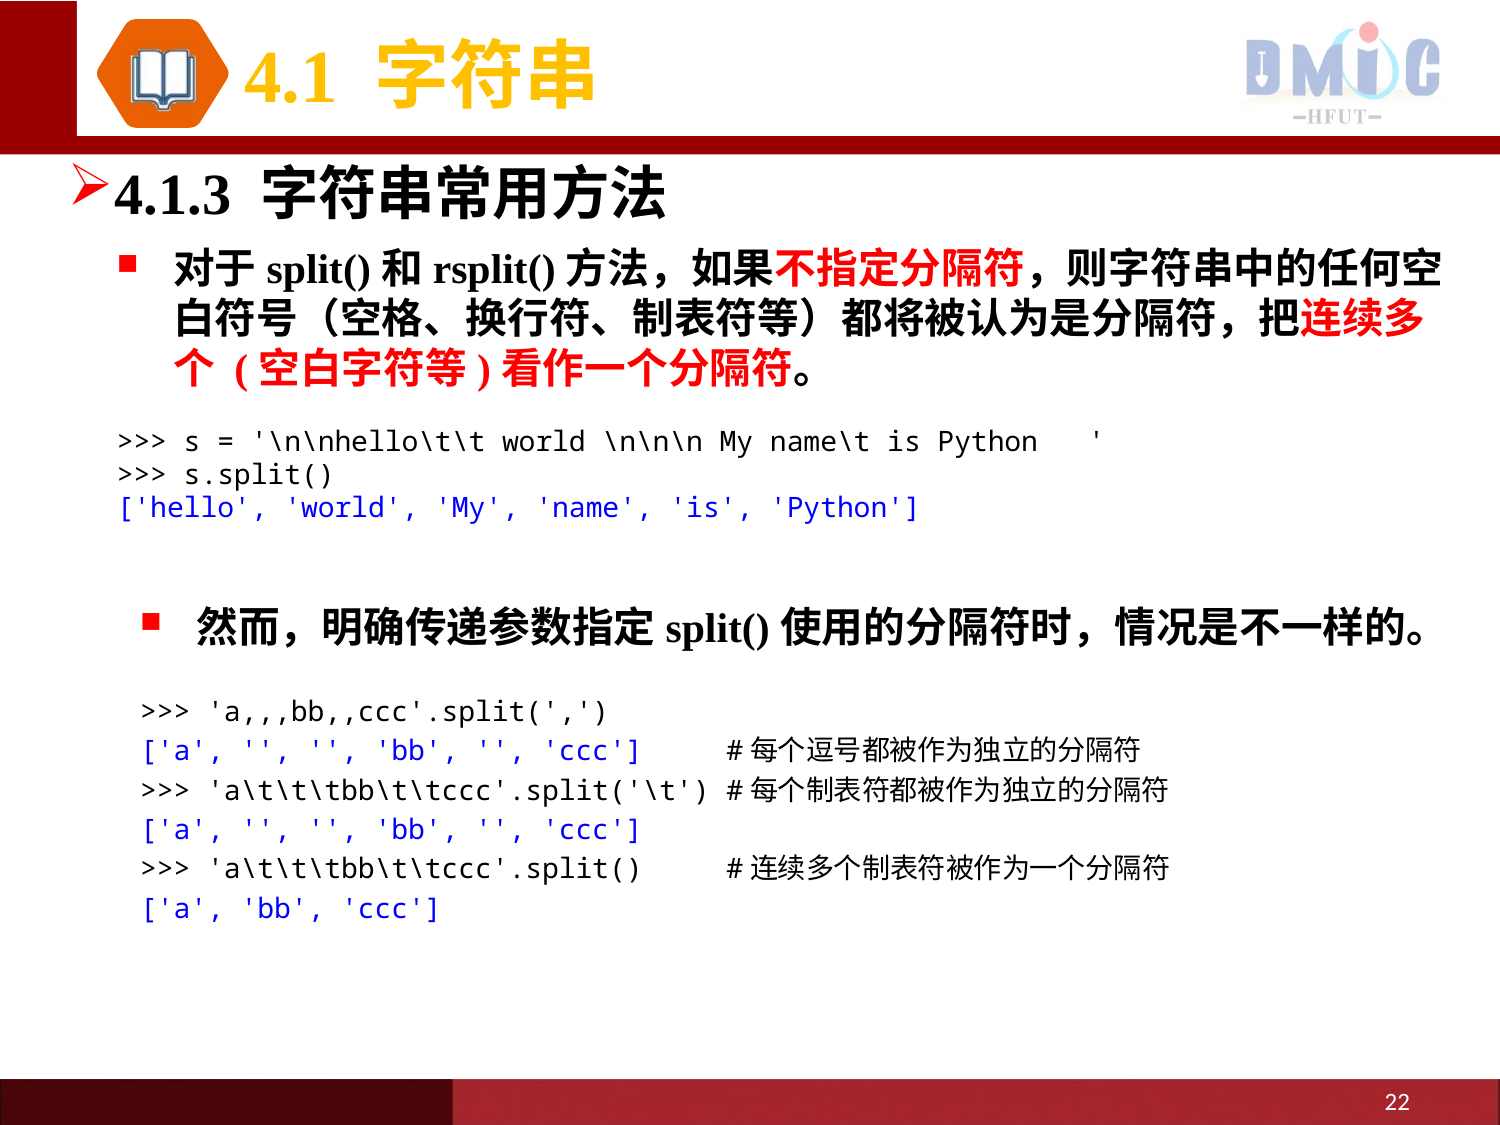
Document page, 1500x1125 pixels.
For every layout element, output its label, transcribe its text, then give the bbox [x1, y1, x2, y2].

picture [0, 1079, 125, 1125]
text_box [0, 18, 933, 129]
list 对于split()和rsplit()方法，如果不指定分隔符，则字符串中的任何空白符号（空格、换行符、制表符等）都将被认为是分隔符，把连续多个 (空白字符等)看作一个分隔符。 >>> s = '\n\nhello\t\t world \n\n\n My name\t is Python ' >>> s.split() ['hello', 'world', 'My', 'name', 'is', 'Python'] [101, 234, 1465, 792]
text_box 4.3.4 子模式与match对象 [1210, 21, 1472, 132]
text_box 然而，明确传递参数指定split()使用的分隔符时，情况是不一样的。 >>> 'a,,,bb,,ccc'.split(',') ['a', '', '', 'bb', '', 'ccc'] #每个逗号都被作为独立的分隔符 >>> 'a\t\t\tbb\t\tccc'.split('\t') #每个制表符都被作为独立的分隔符 ['a', '', '', 'bb', '', 'ccc'] >>> 'a\t\t\tbb\t\tccc'.split() #连续多个制表符被作为一个分隔符 ['a', 'bb', 'ccc'] [125, 567, 1500, 1125]
text_box 4.1.3 字符串常用方法 [53, 149, 981, 234]
